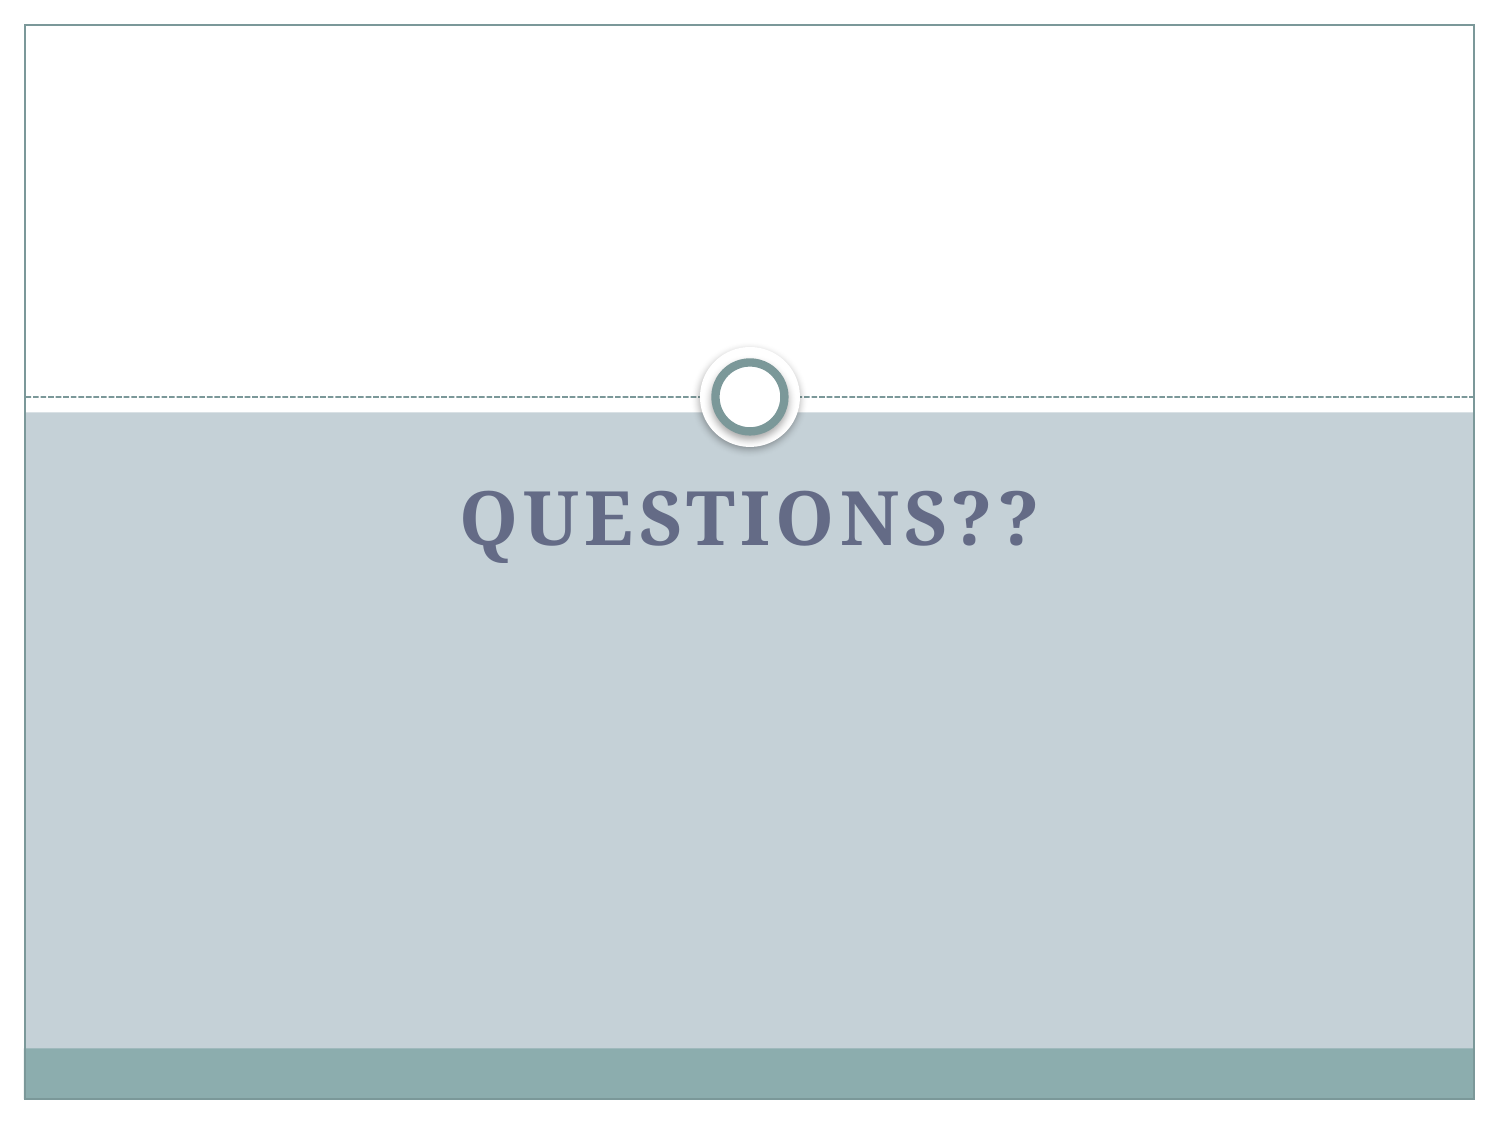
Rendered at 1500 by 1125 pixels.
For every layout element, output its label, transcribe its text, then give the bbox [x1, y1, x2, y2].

subtitle Questions?? [225, 462, 1275, 750]
